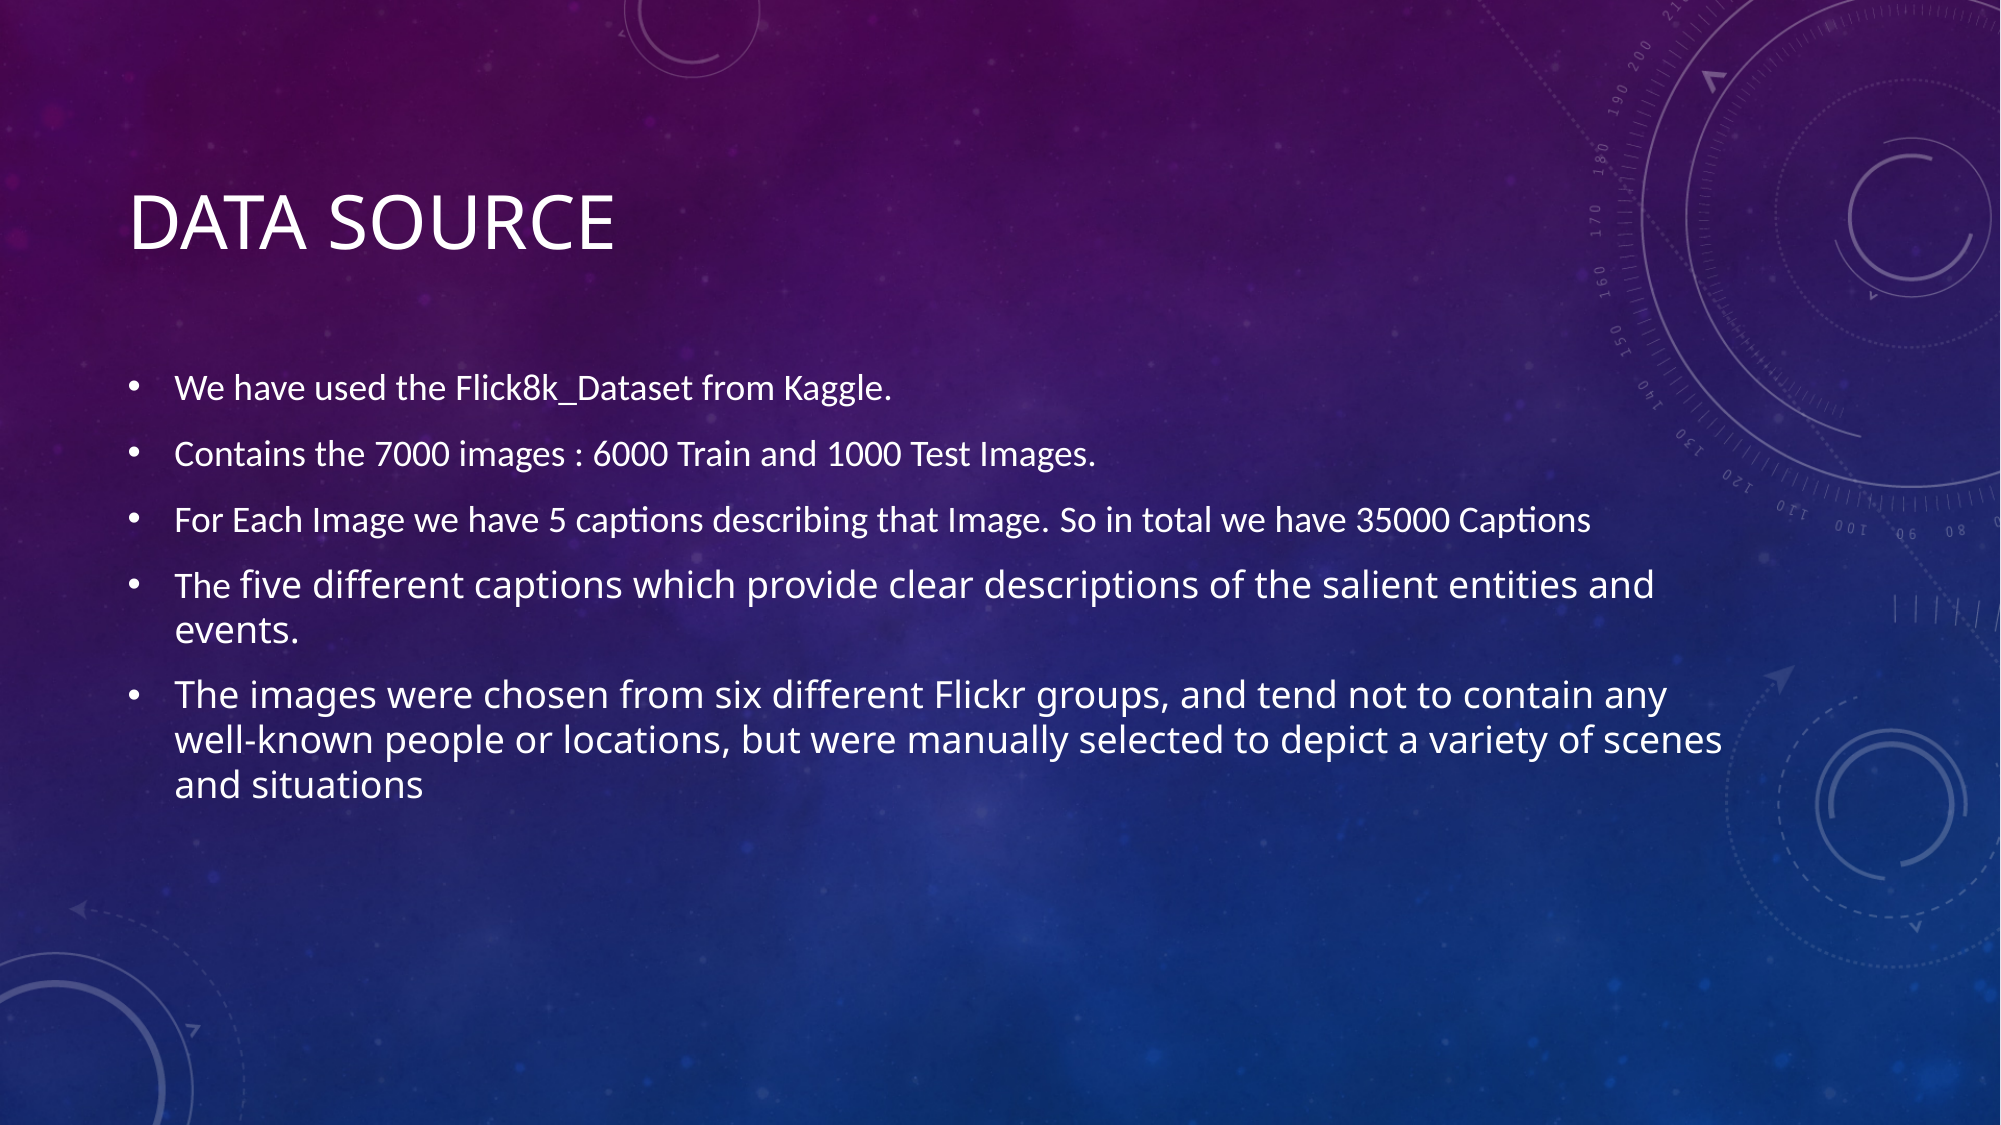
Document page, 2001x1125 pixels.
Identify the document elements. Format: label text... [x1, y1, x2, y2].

picture [0, 0, 2001, 1125]
list We have used the Flick8k_Dataset from Kaggle. Contains the 7000 images : 6000 Train and 1000 Test Images. For Each Image we have 5 captions describing that Image. So in total we have 35000 Captions The five different captions which provide clear descriptions of the salient entities and events. The images were chosen from six different Flickr groups, and tend not to contain any well-known people or locations, but were manually selected to depict a variety of scenes and situations [112, 351, 1775, 950]
title Data Source [112, 99, 1775, 339]
